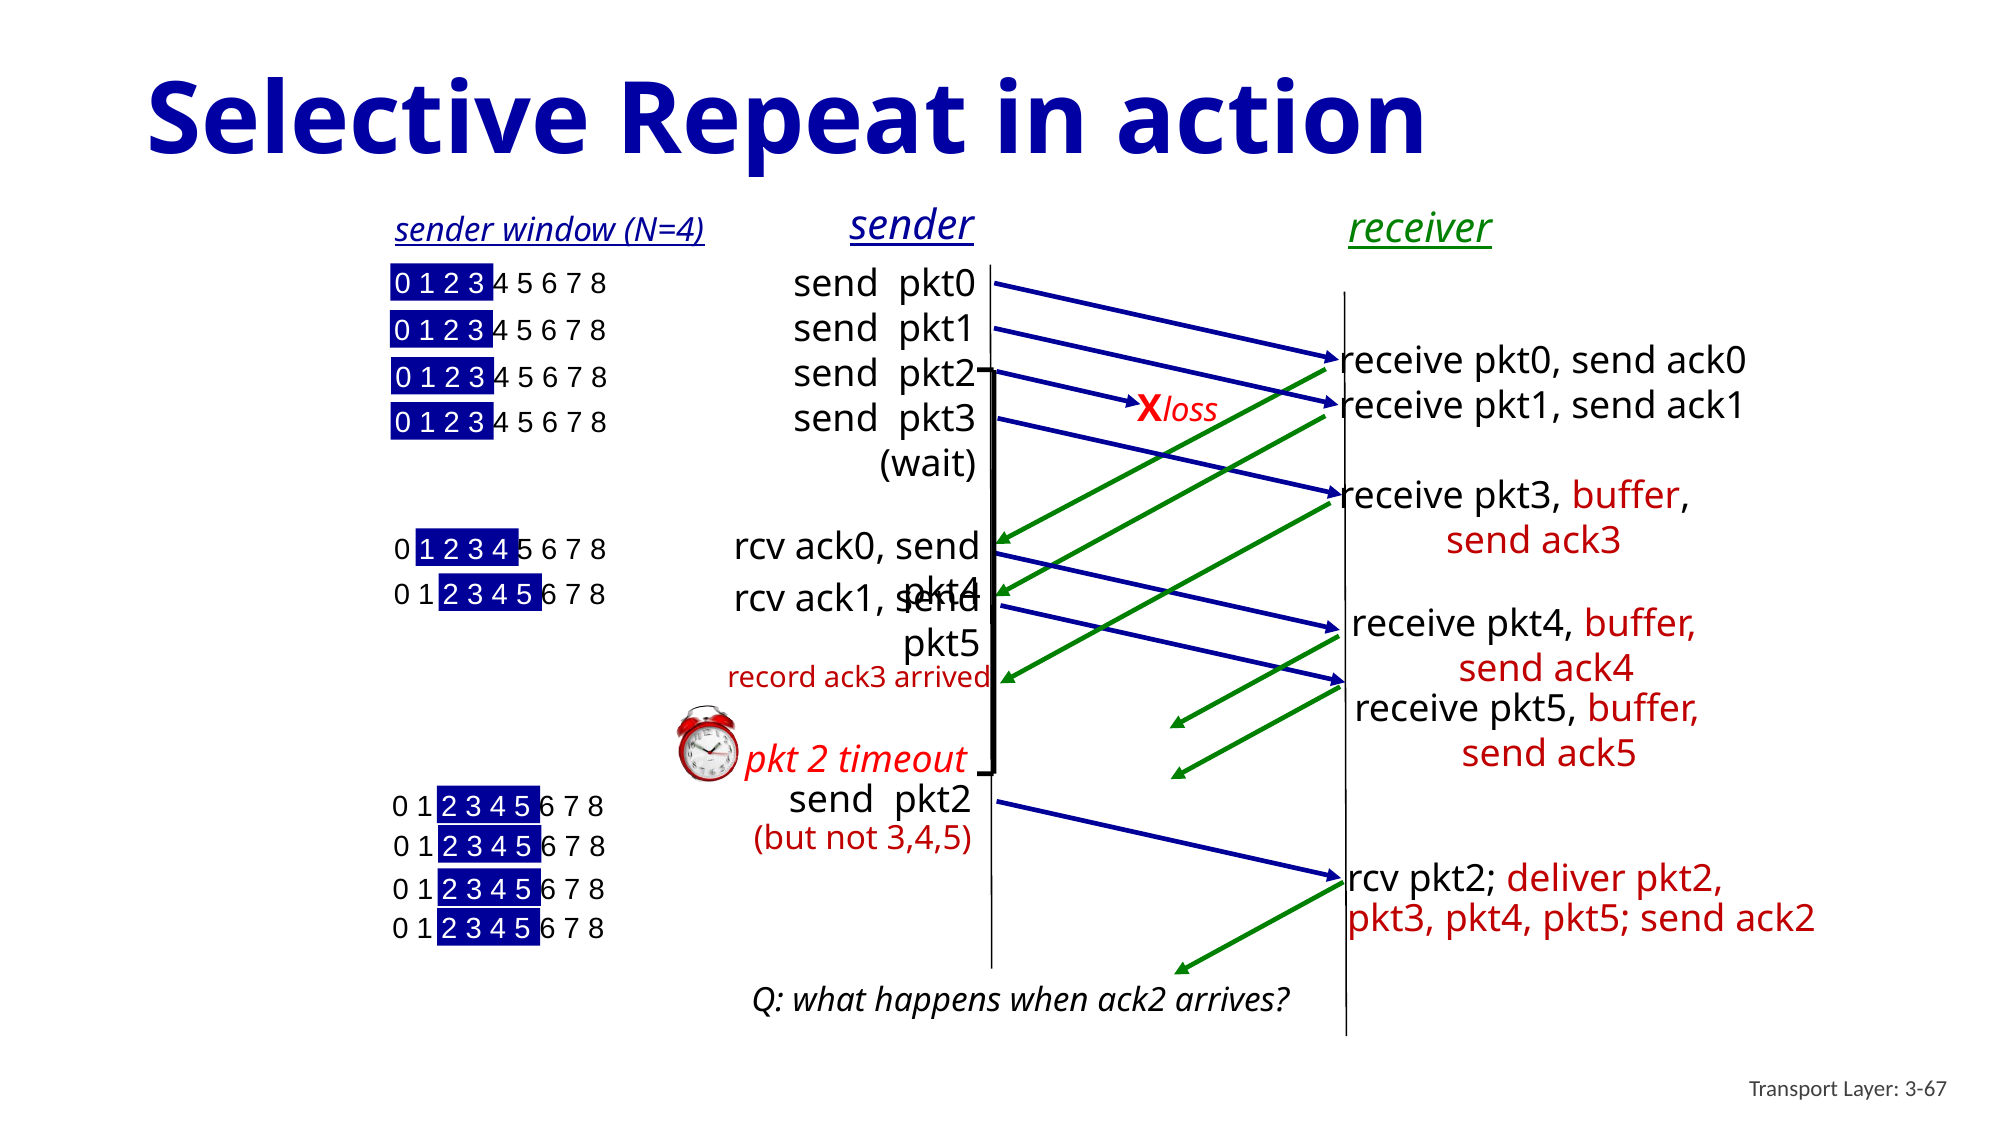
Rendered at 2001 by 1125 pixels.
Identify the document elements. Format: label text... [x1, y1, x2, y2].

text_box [380, 257, 630, 447]
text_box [379, 566, 996, 627]
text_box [1169, 635, 1340, 780]
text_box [380, 514, 996, 566]
text_box Q: what happens when ack2 arrives? [736, 971, 1305, 1026]
text_box sender [834, 190, 989, 256]
text_box [996, 801, 1332, 882]
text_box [669, 369, 994, 514]
text_box [1176, 888, 1332, 971]
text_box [993, 282, 1343, 495]
text_box send pkt2 (but not 3,4,5) [738, 787, 987, 865]
text_box rcv pkt2; deliver pkt2, pkt3, pkt4, pkt5; send ack2 [1332, 851, 1831, 947]
text_box sender window (N=4) [379, 200, 720, 256]
title Selective Repeat in action [131, 47, 1952, 195]
slide_number Transport Layer: 3-67 [1512, 1056, 1963, 1117]
text_box record ack3 arrived [994, 650, 1007, 701]
text_box receive pkt4, buffer, send ack4 [1336, 591, 1722, 676]
text_box receive pkt5, buffer, send ack5 [1339, 676, 1725, 782]
text_box [997, 566, 1051, 597]
text_box send pkt0 send pkt1 send pkt2 send pkt3 (wait) [778, 251, 992, 369]
text_box receive pkt0, send ack0 receive pkt1, send ack1 receive pkt3, buffer, send ack3 [1324, 328, 1763, 569]
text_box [378, 779, 628, 953]
text_box [997, 495, 1088, 544]
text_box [669, 627, 994, 787]
text_box [1007, 506, 1324, 684]
text_box [1169, 591, 1336, 634]
text_box receiver [1333, 193, 1507, 259]
